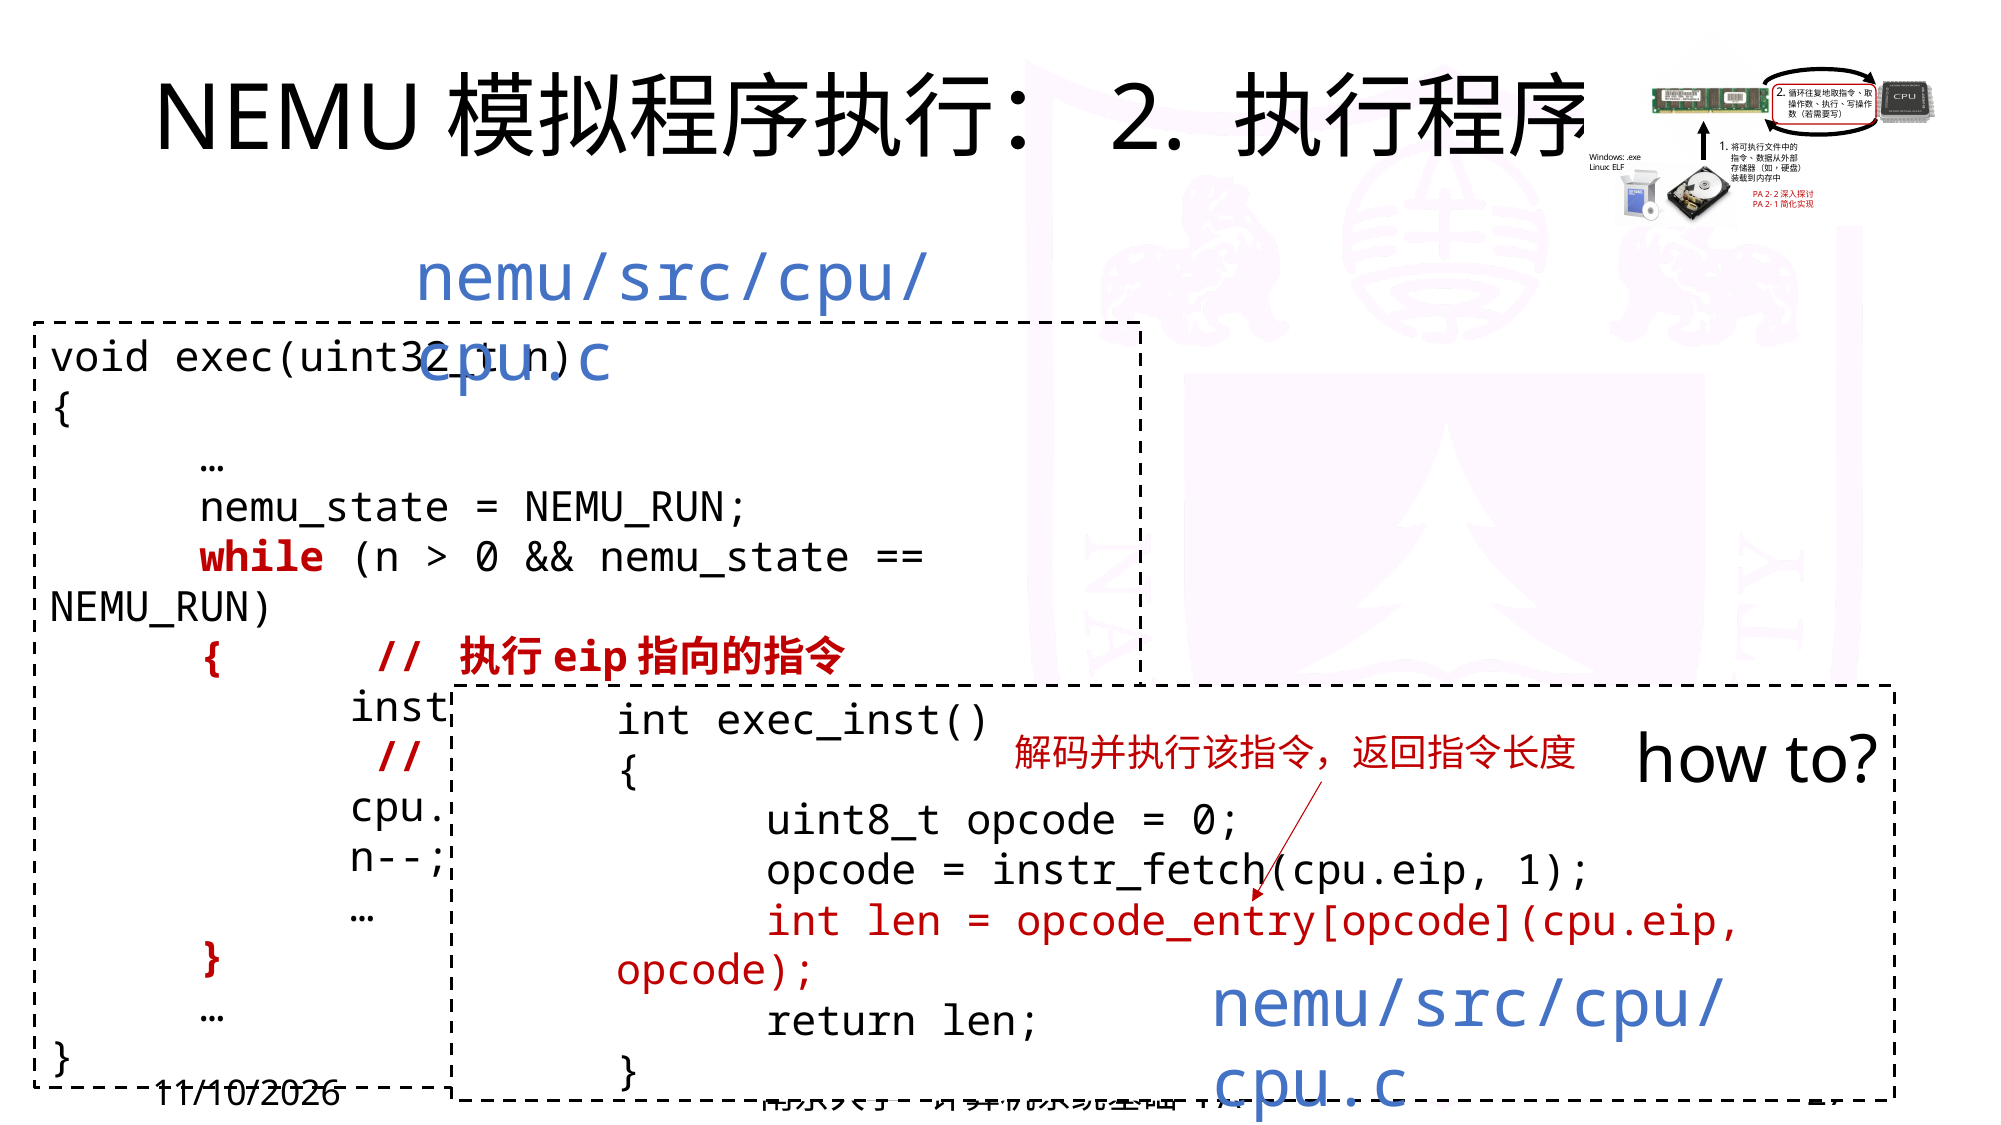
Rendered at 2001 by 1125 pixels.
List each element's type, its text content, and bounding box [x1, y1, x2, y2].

text_box nemu/src/cpu/cpu.c [1196, 952, 1937, 1125]
text_box nemu/src/cpu/cpu.c [400, 226, 1141, 402]
footer 南京大学-计算机系统基础-PA [662, 1101, 1196, 1125]
picture [1583, 26, 1937, 227]
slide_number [137, 1088, 588, 1125]
text_box 解码并执行该指令，返回指令长度 [999, 721, 1621, 781]
text_box int exec_inst() { uint8_t opcode = 0; opcode = instr_fetch(cpu.eip, 1); int len = opcode_entry[opcode](cpu.eip, opcode); return len; } [451, 685, 1895, 1101]
text_box void exec(uint32_t n) { … nemu_state = NEMU_RUN; while (n > 0 && nemu_state == NEMU_RUN) { // 执行eip指向的指令 instr_len = exec_inst(); // eip指向下一条指令 cpu.eip += instr_len; n--; … } … } [34, 322, 1141, 1088]
title NEMU模拟程序执行：2. 执行程序 [137, 59, 1583, 181]
text_box how to? [1621, 708, 1906, 804]
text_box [1251, 781, 1322, 902]
